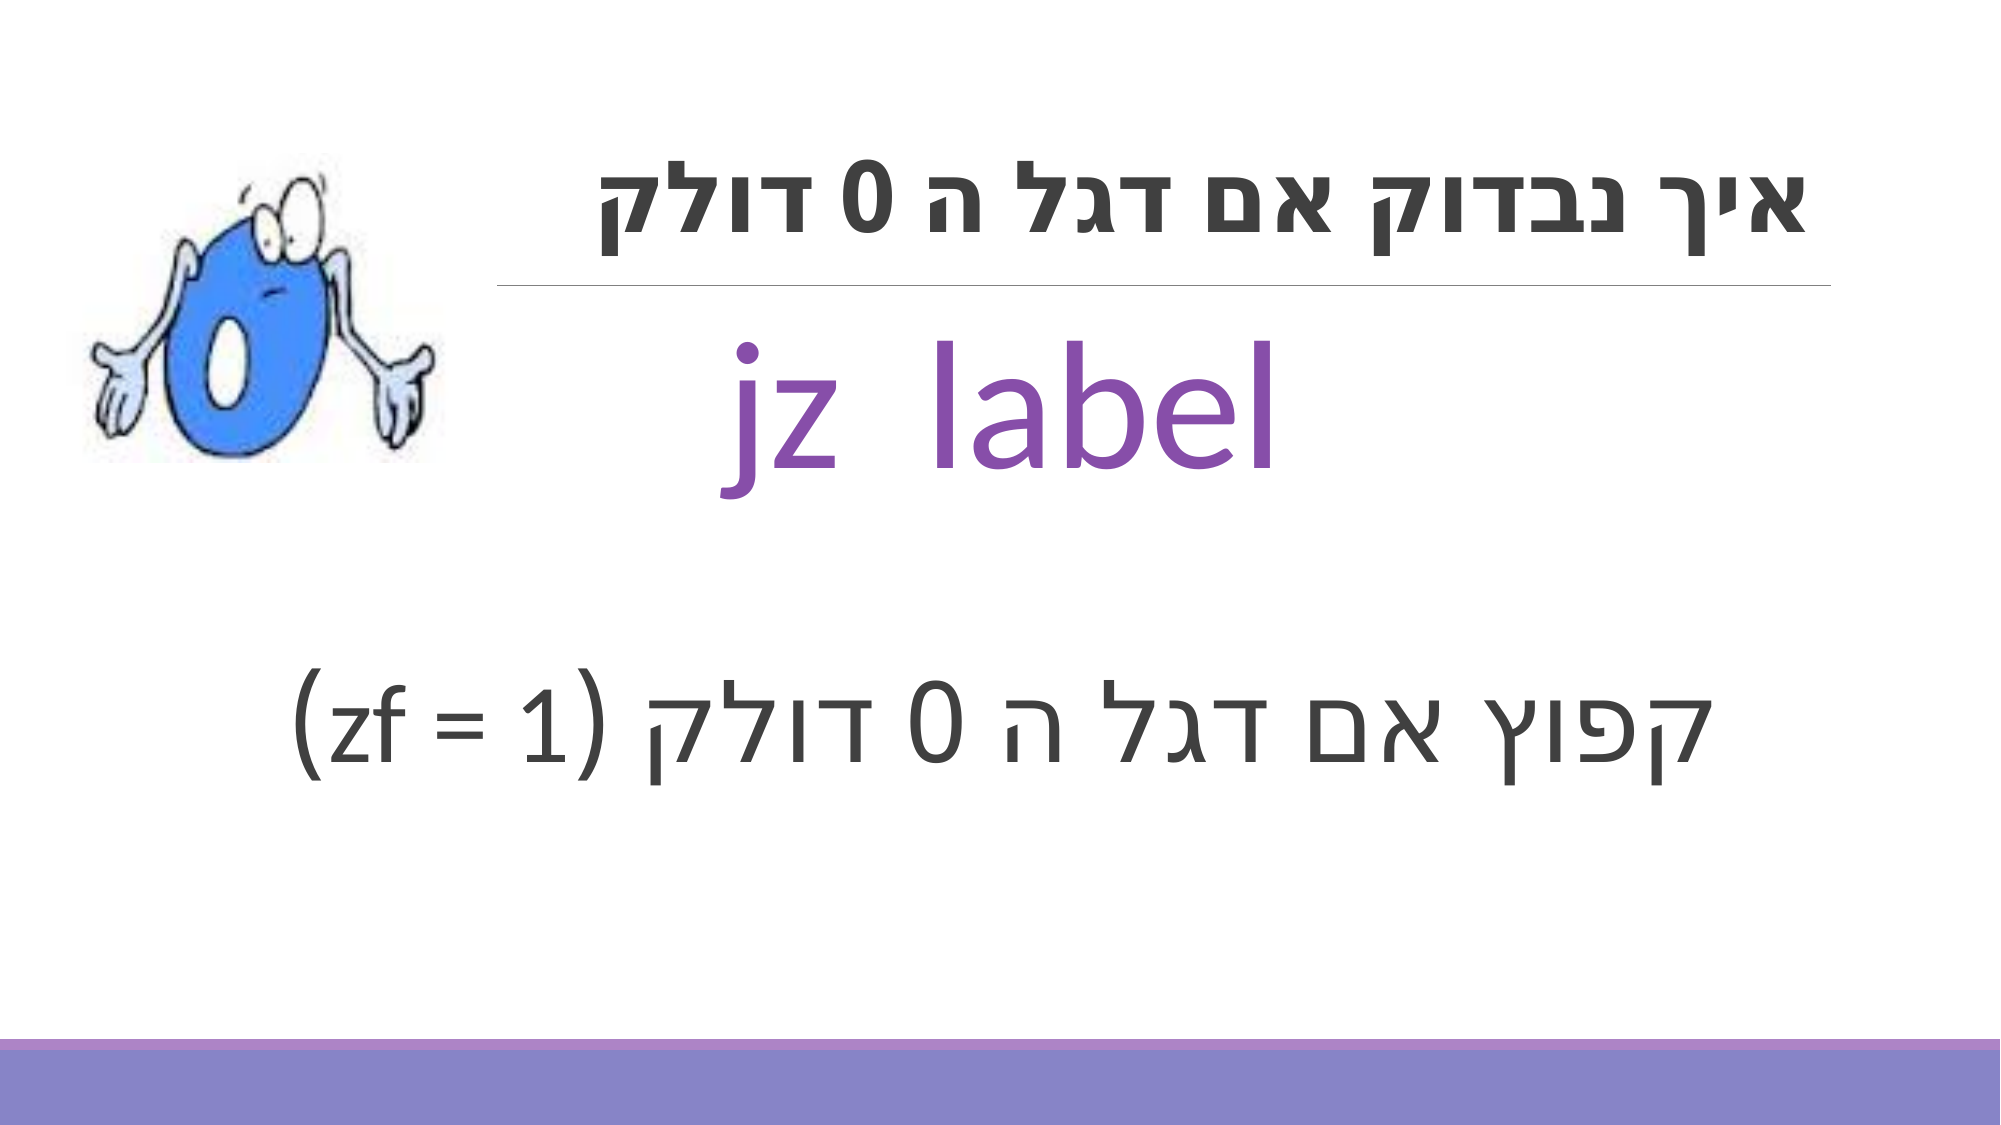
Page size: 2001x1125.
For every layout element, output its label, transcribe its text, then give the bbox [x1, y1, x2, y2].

picture [32, 153, 497, 464]
title איך נבדוק אם דגל ה 0 דולק [180, 47, 1830, 261]
list jz label קפוץ אם דגל ה 0 דולק (zf = 1) [180, 302, 1830, 963]
